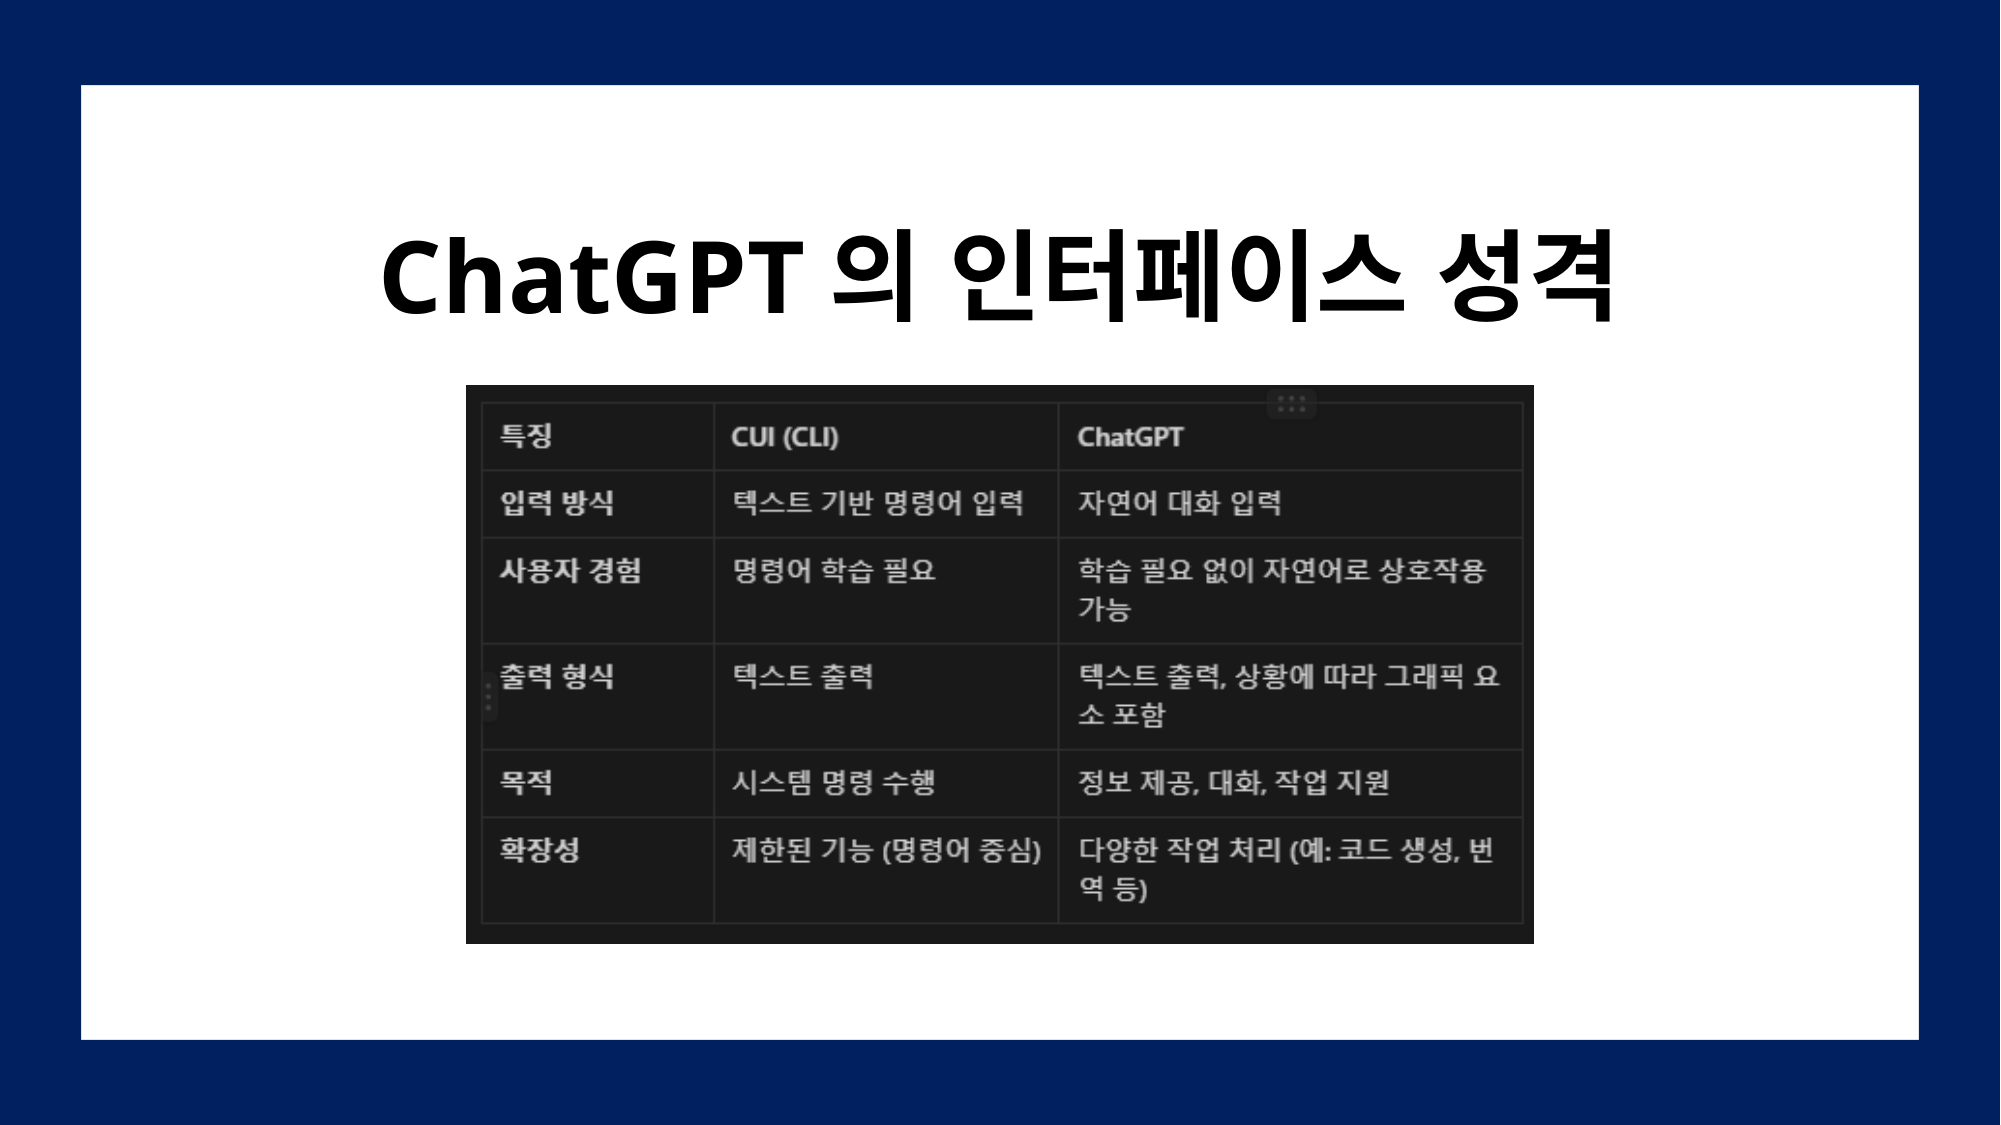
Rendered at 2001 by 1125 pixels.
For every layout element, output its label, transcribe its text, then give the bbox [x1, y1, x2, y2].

text_box [83, 0, 1917, 87]
text_box [1917, 0, 2000, 1125]
text_box [83, 1038, 1917, 1125]
text_box [0, 0, 83, 1125]
picture [466, 384, 1534, 945]
subtitle ChatGPT의 인터페이스 성격 [249, 133, 1751, 665]
